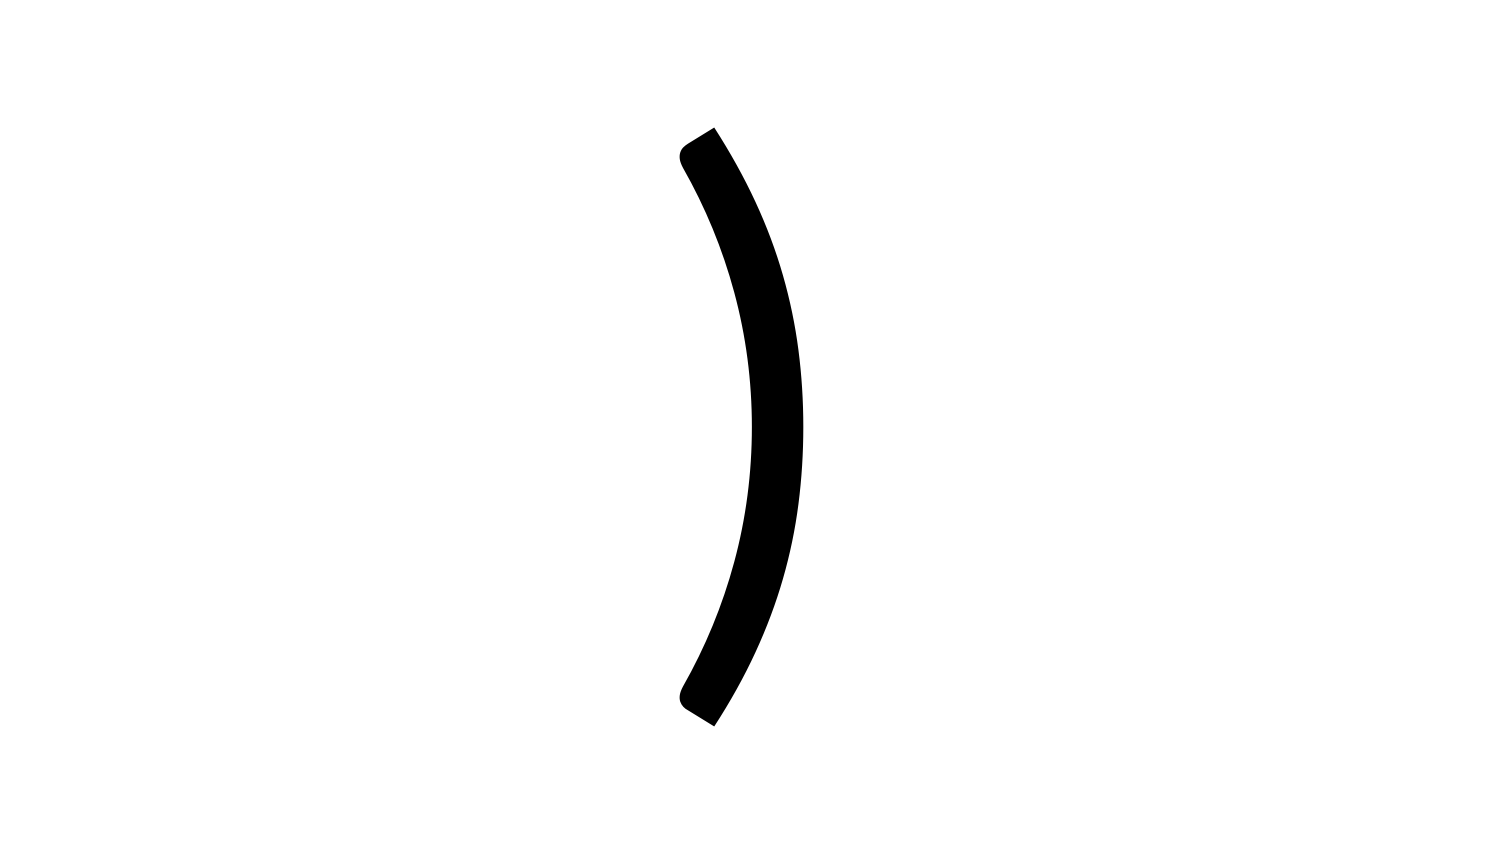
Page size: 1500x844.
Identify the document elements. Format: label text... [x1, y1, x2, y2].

title ) [0, 0, 1500, 779]
